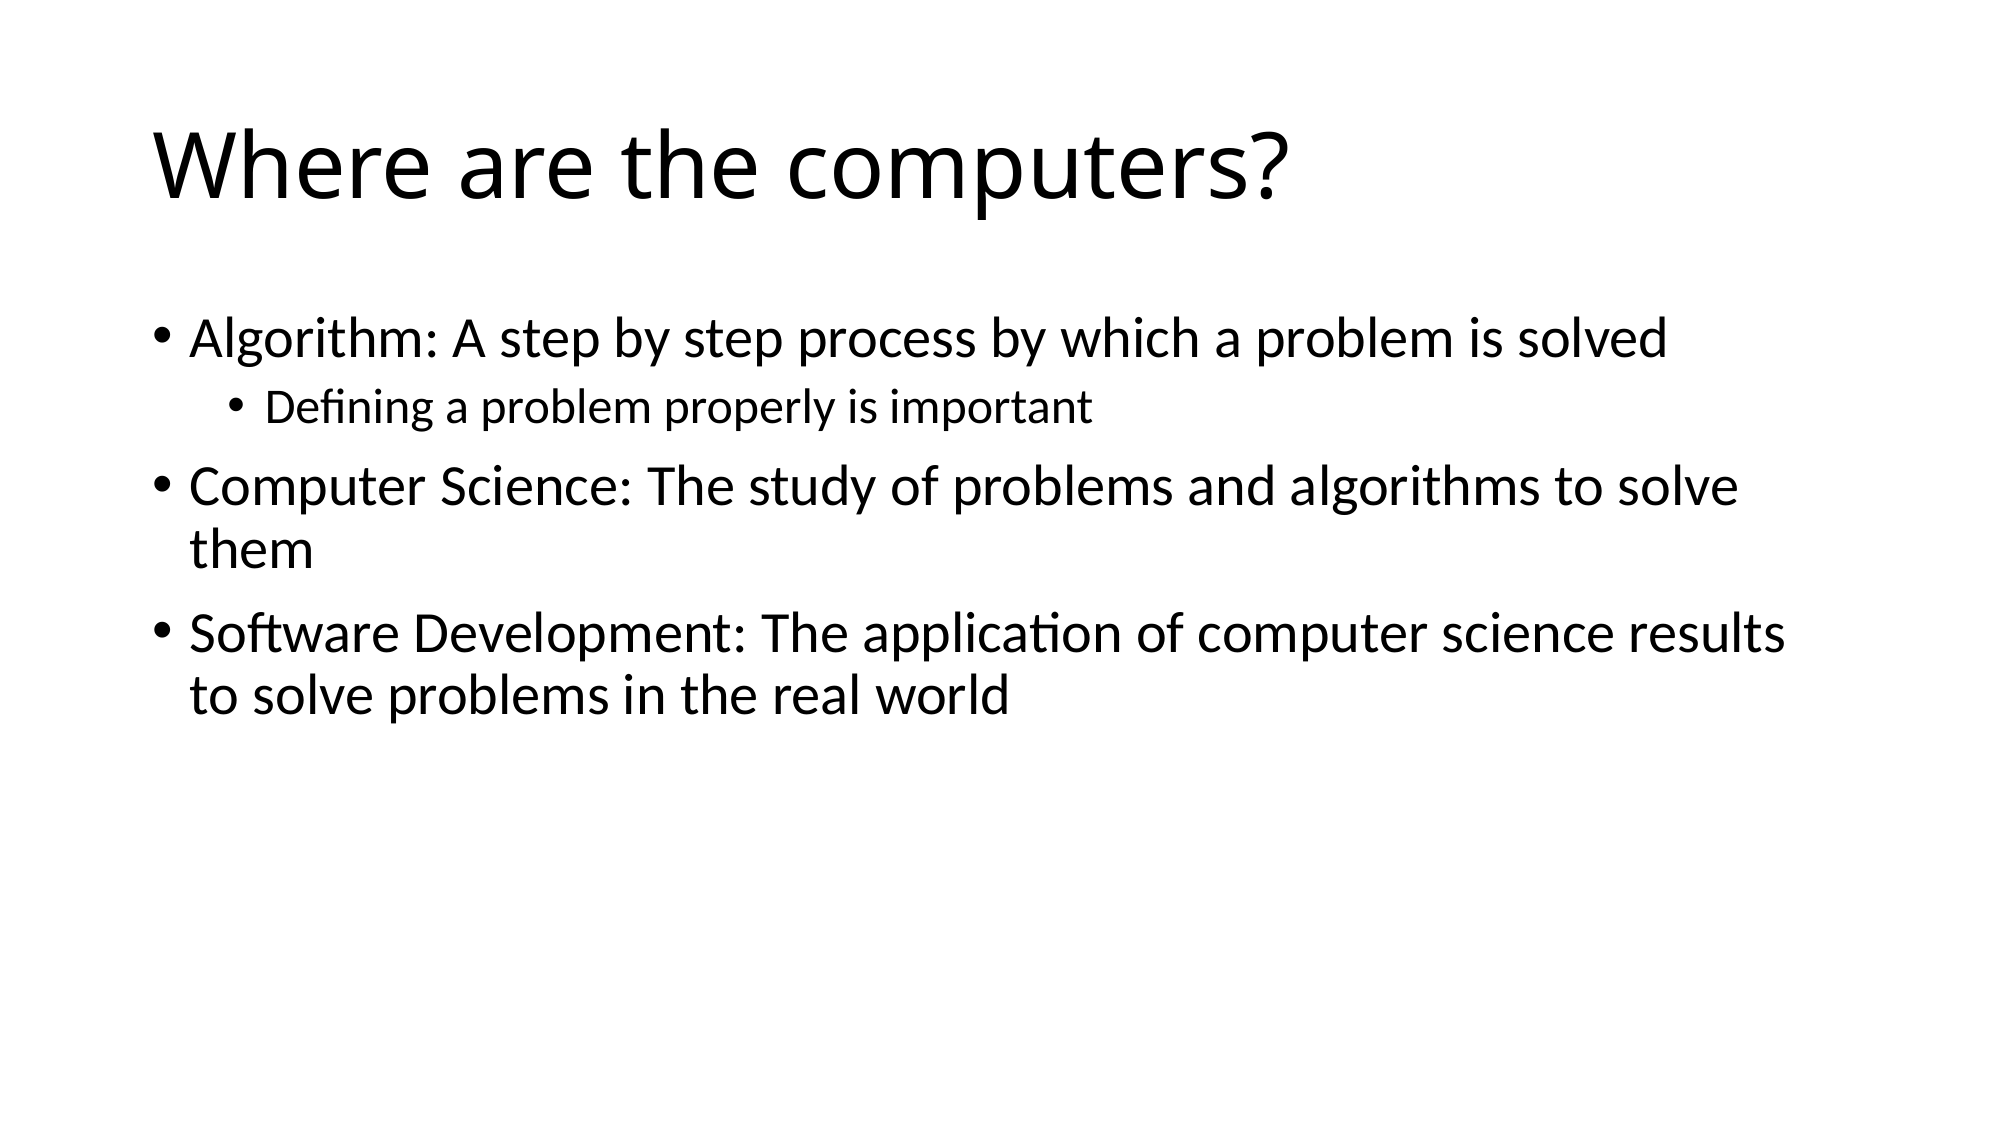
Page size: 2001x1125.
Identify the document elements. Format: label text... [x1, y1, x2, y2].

title Where are the computers? [137, 59, 1863, 278]
list Algorithm: A step by step process by which a problem is solved Defining a problem properly is important Computer Science: The study of problems and algorithms to solve them Software Development: The application of computer science results to solve problems in the real world [137, 299, 1863, 1014]
